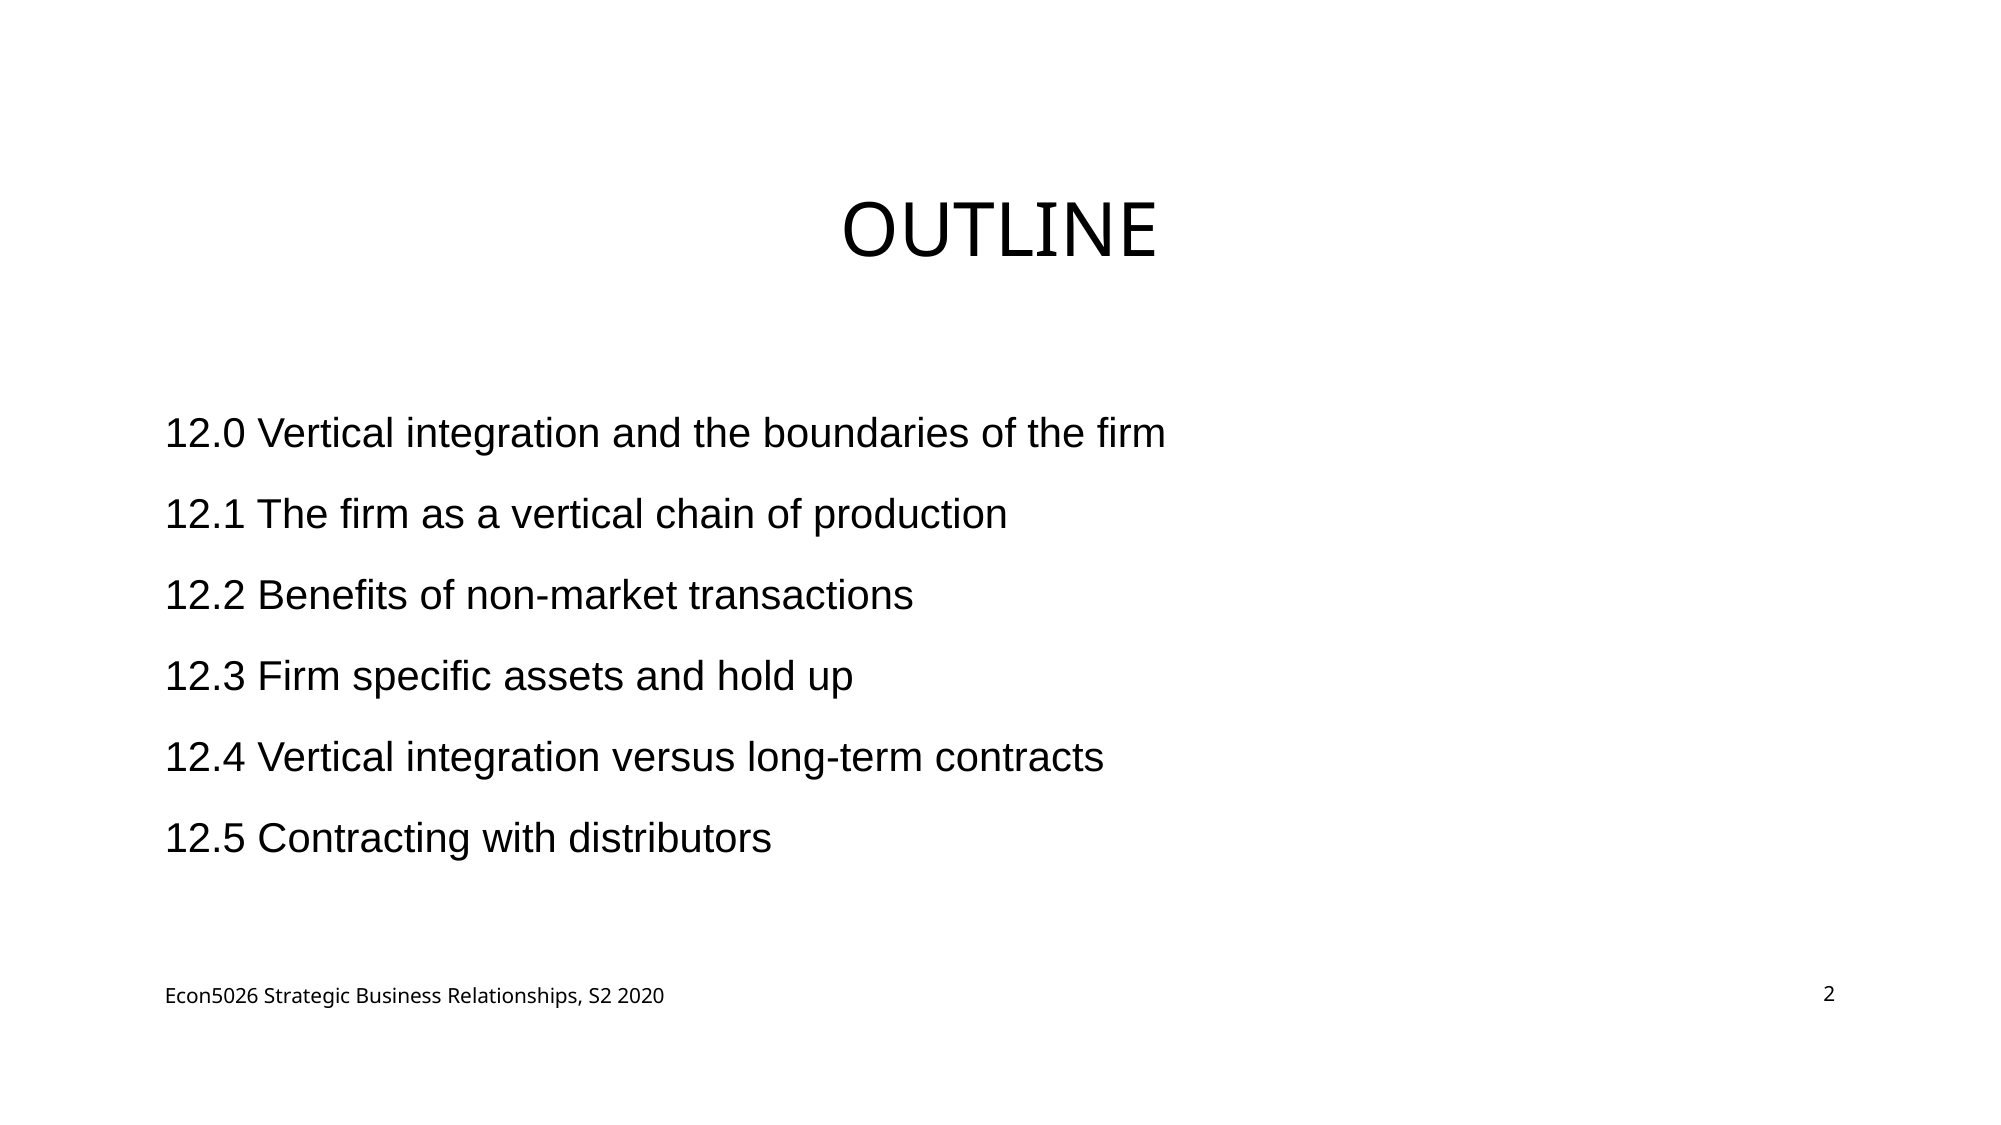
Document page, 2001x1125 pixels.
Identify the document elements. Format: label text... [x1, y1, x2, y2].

slide_number 2 [1724, 965, 1851, 1025]
title Outline [149, 101, 1851, 364]
footer Econ5026 Strategic Business Relationships, S2 2020 [149, 965, 1245, 1025]
list 12.0 Vertical integration and the boundaries of the firm 12.1 The firm as a vertical chain of production 12.2 Benefits of non-market transactions 12.3 Firm specific assets and hold up 12.4 Vertical integration versus long-term contracts 12.5 Contracting with distributors [149, 388, 1851, 950]
